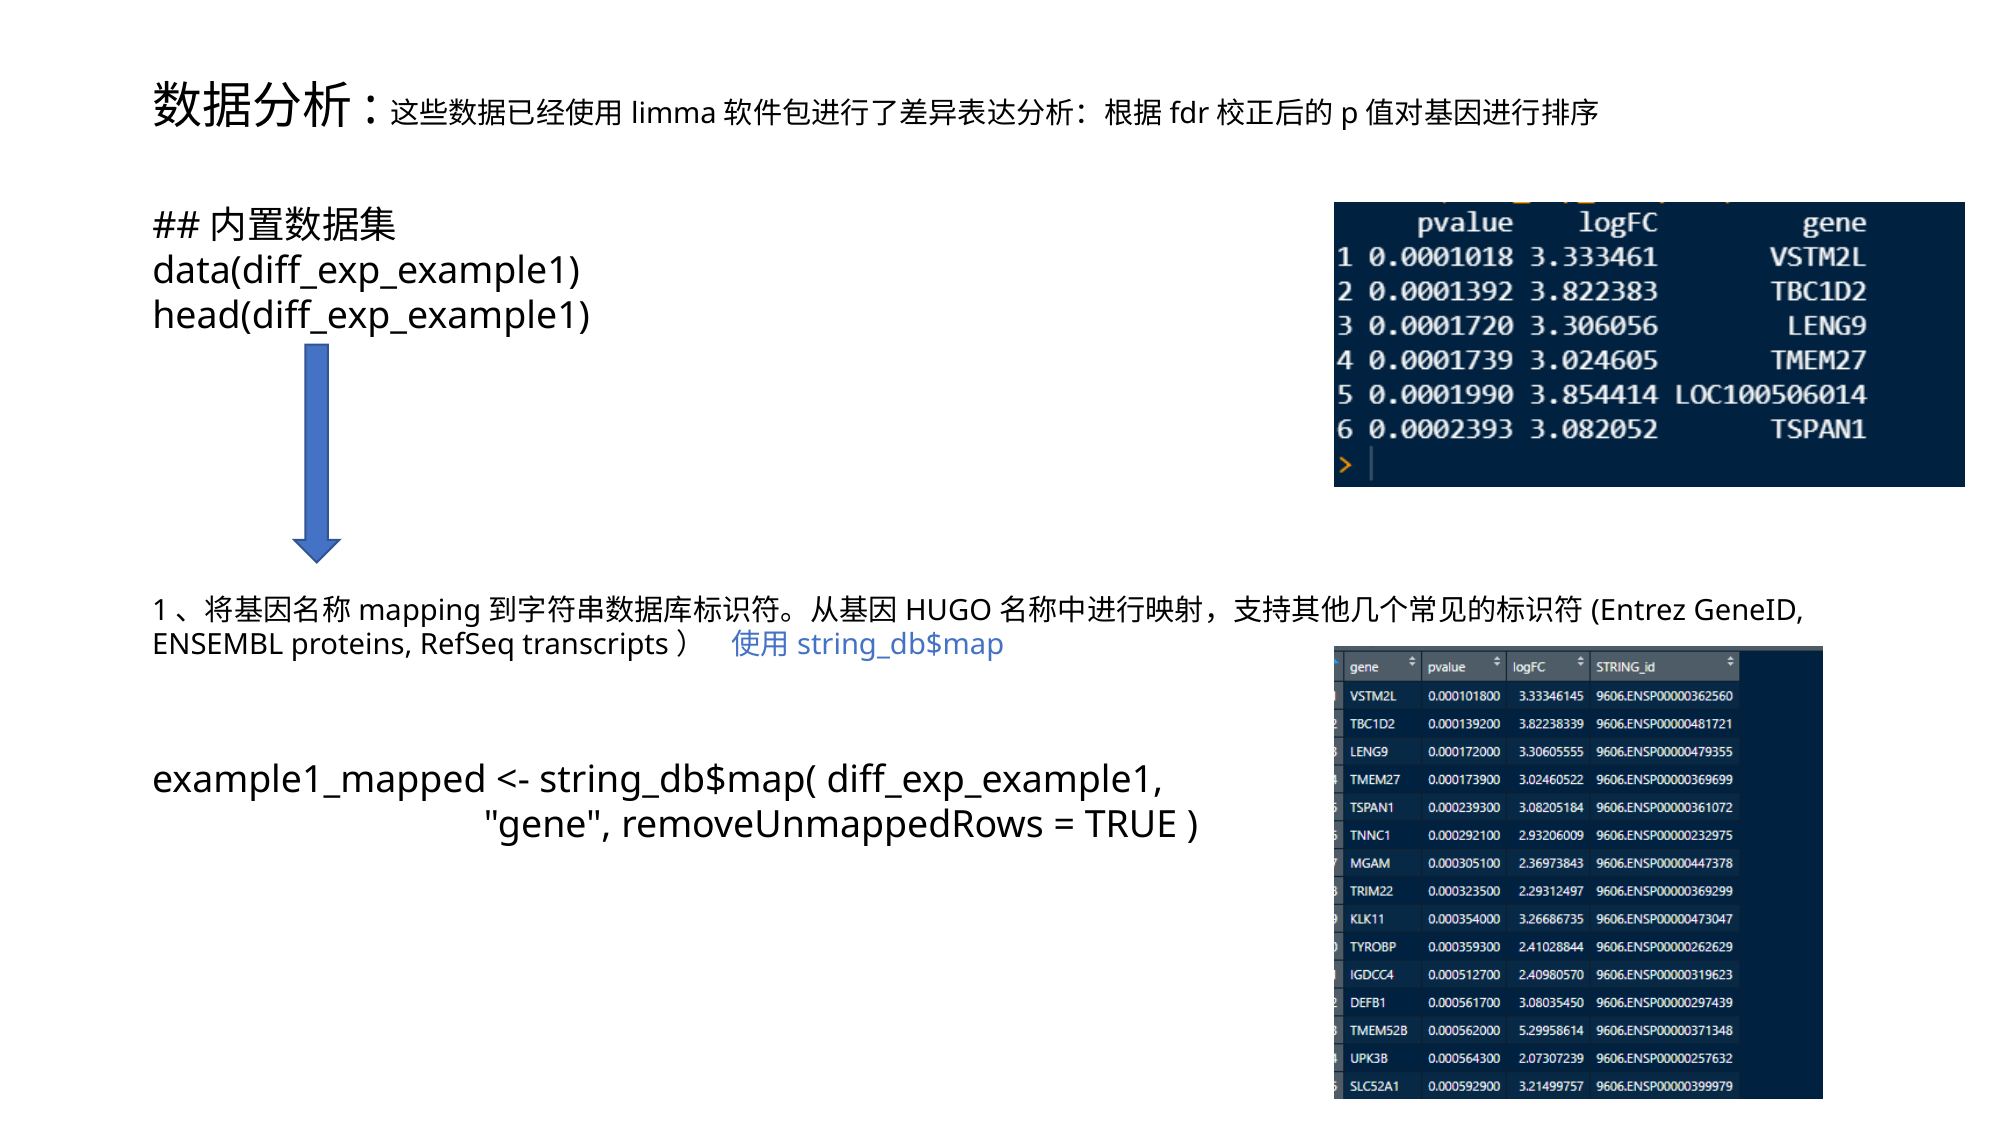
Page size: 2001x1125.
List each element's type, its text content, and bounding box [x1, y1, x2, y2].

picture [1334, 202, 1965, 487]
title 数据分析:这些数据已经使用limma软件包进行了差异表达分析：根据fdr校正后的p值对基因进行排序 [137, 59, 1863, 155]
text_box [291, 343, 342, 564]
text_box ##内置数据集 data(diff_exp_example1) head(diff_exp_example1) [137, 193, 1138, 343]
text_box 1、将基因名称mapping到字符串数据库标识符。从基因HUGO名称中进行映射，支持其他几个常见的标识符(Entrez GeneID, ENSEMBL proteins, RefSeq transcripts） 使用string_db$map [137, 583, 1885, 668]
picture [1334, 646, 1823, 1099]
text_box example1_mapped <- string_db$map( diff_exp_example1, "gene", removeUnmappedRows = TRUE ) [137, 748, 1273, 853]
